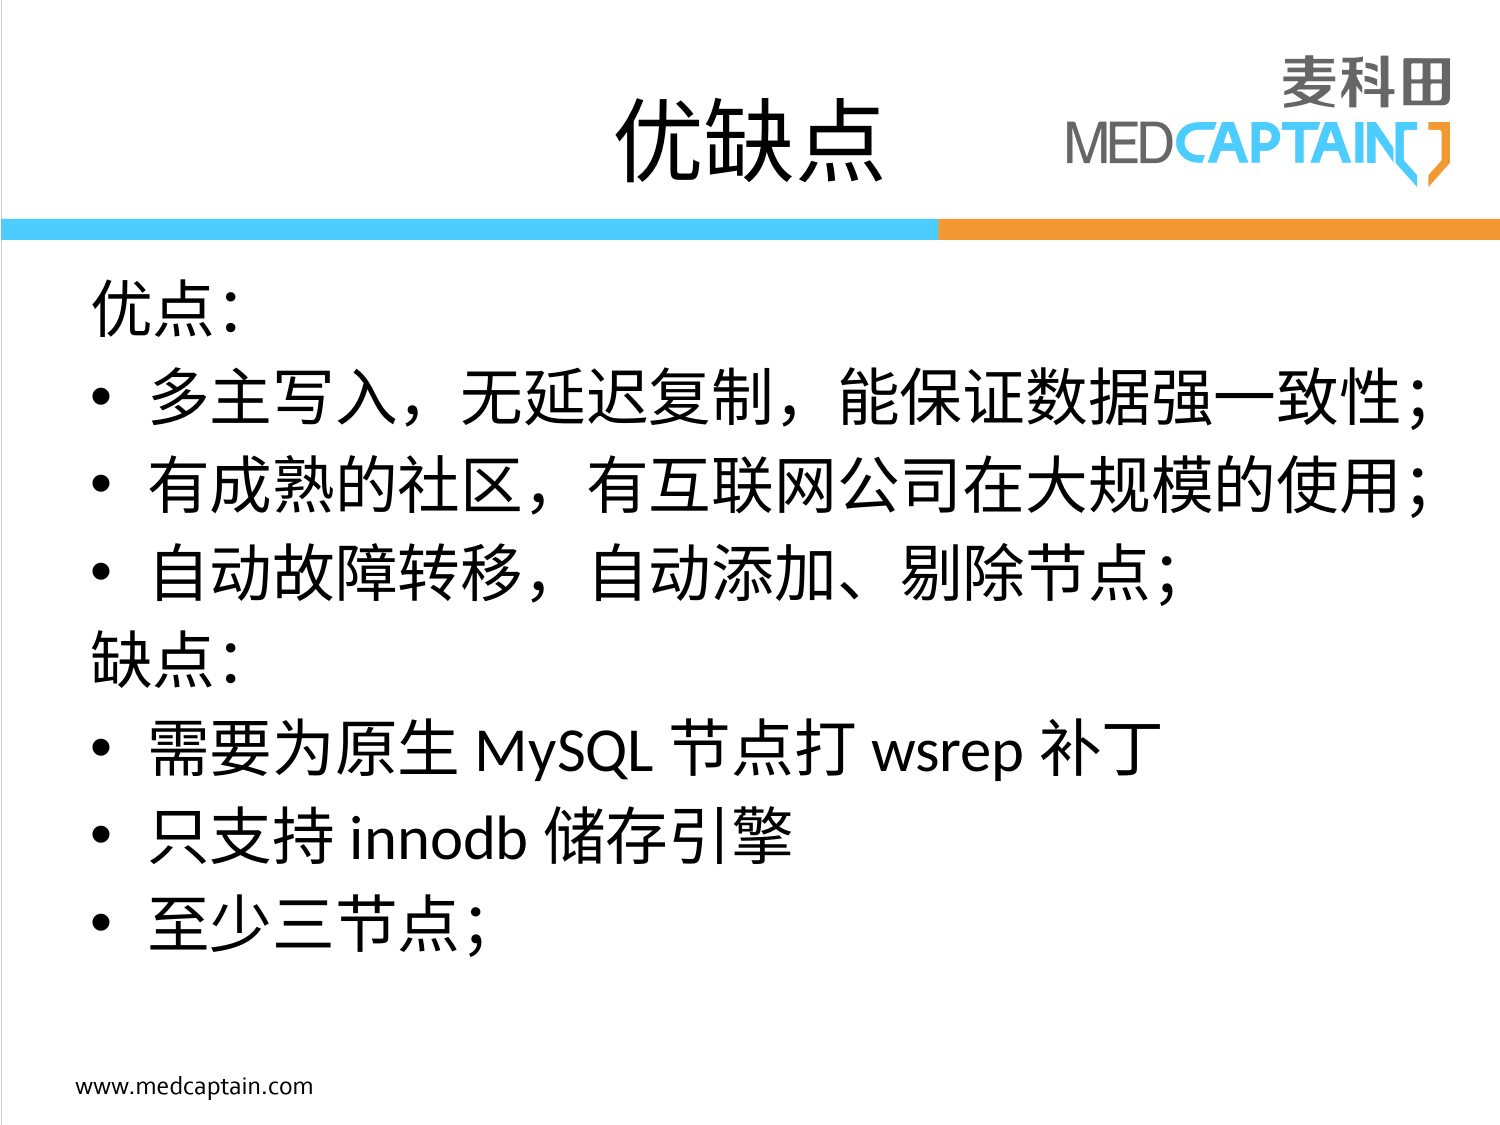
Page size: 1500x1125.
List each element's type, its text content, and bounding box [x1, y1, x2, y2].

picture [0, 0, 1500, 1125]
list 优点： 多主写入，无延迟复制，能保证数据强一致性； 有成熟的社区，有互联网公司在大规模的使用； 自动故障转移，自动添加、剔除节点； 缺点： 需要为原生MySQL节点打wsrep补丁 只支持innodb储存引擎 至少三节点； [75, 262, 1425, 1005]
title 优缺点 [75, 45, 1425, 233]
